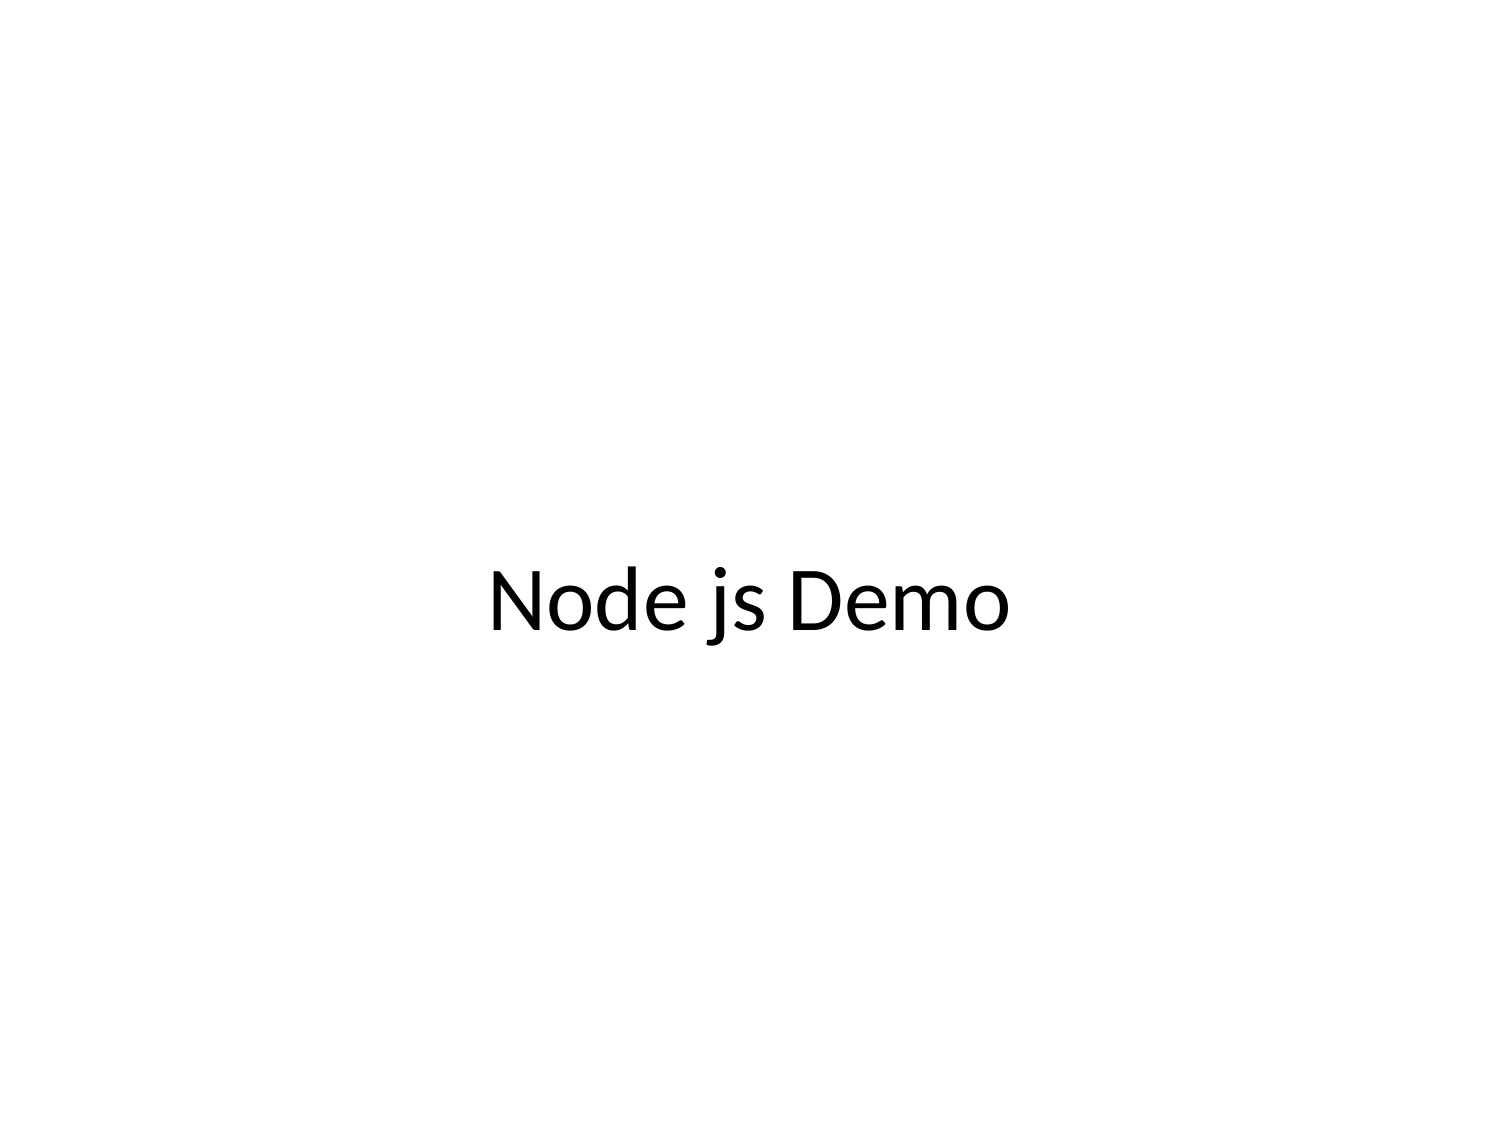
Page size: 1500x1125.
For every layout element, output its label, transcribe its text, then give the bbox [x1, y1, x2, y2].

title Node js Demo [75, 500, 1425, 688]
